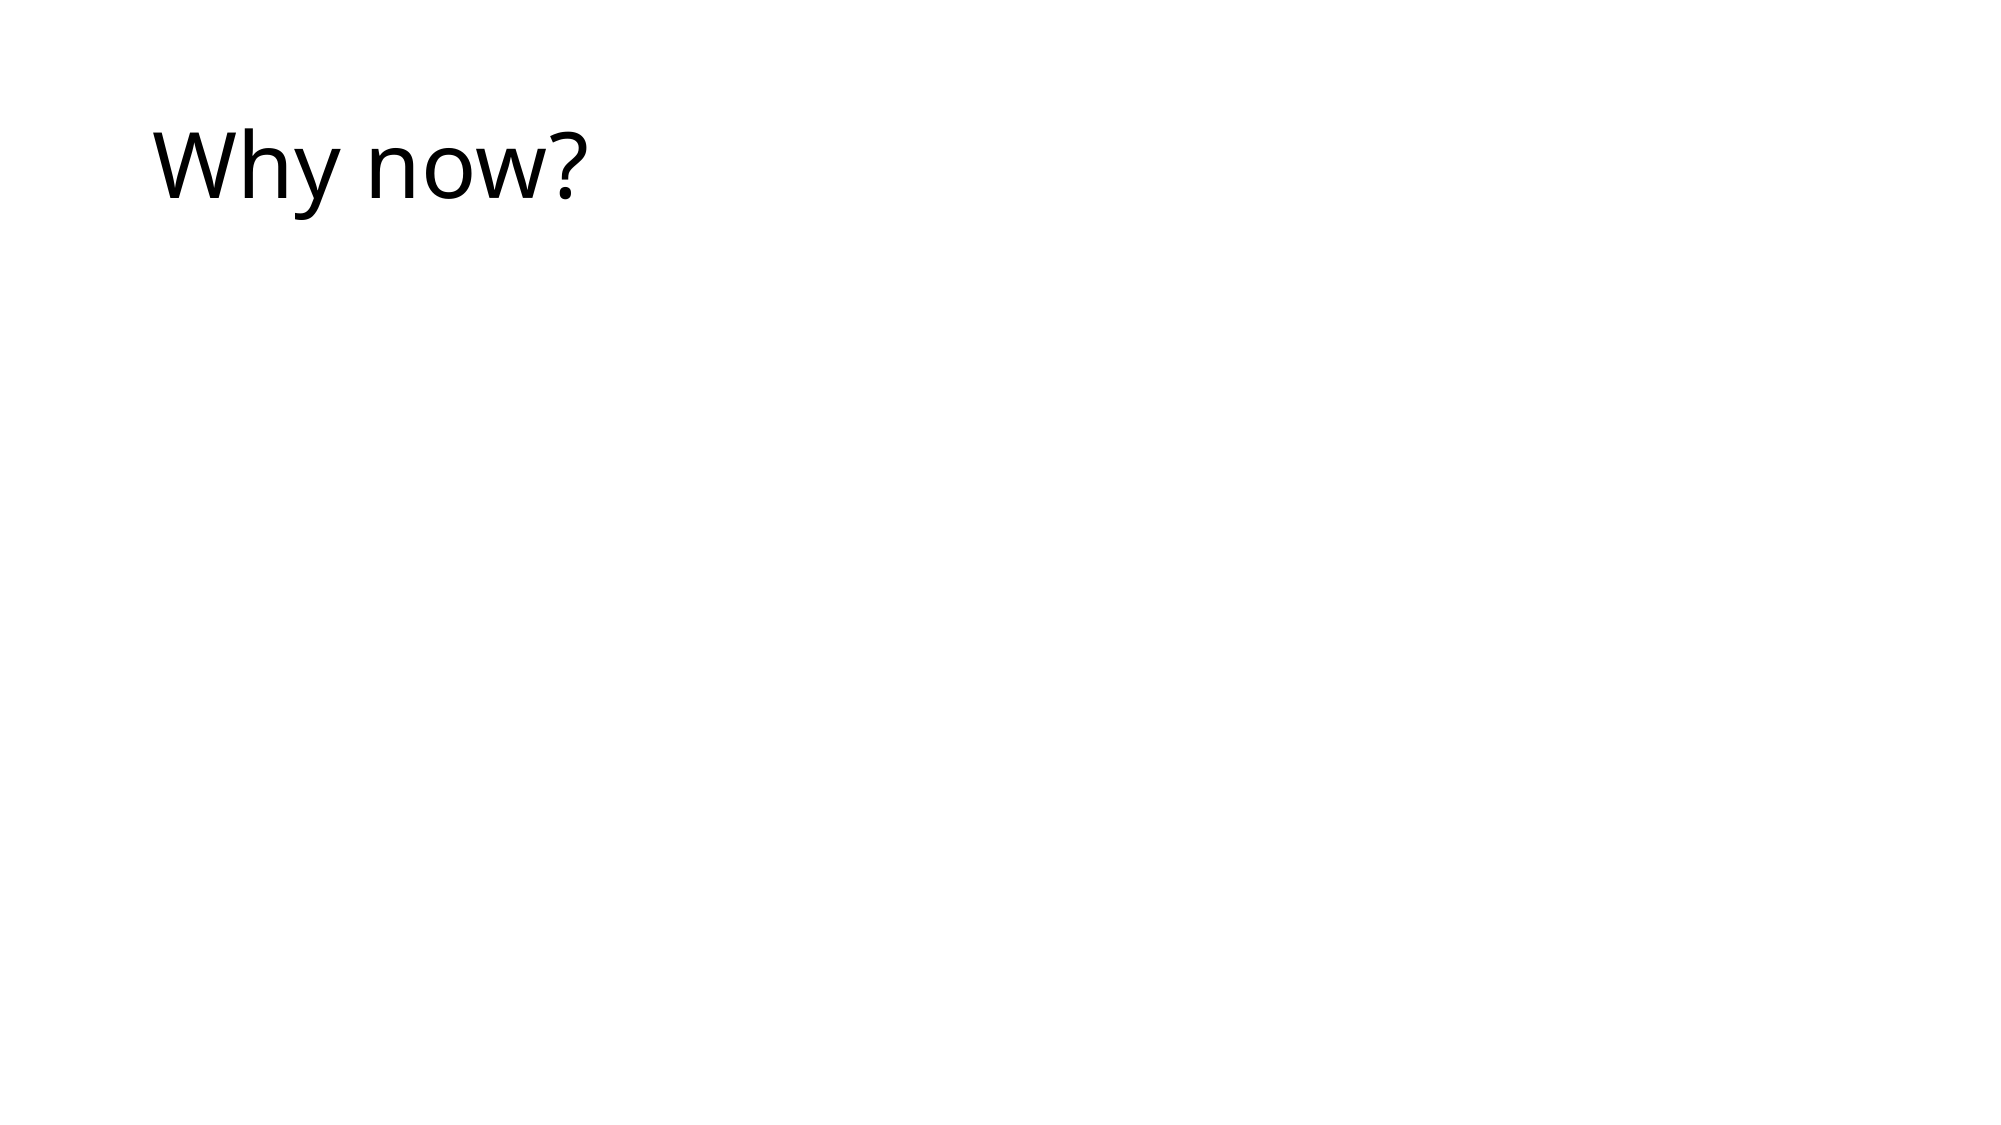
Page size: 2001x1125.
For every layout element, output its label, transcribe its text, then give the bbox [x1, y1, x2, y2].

title Why now? [137, 59, 1863, 278]
